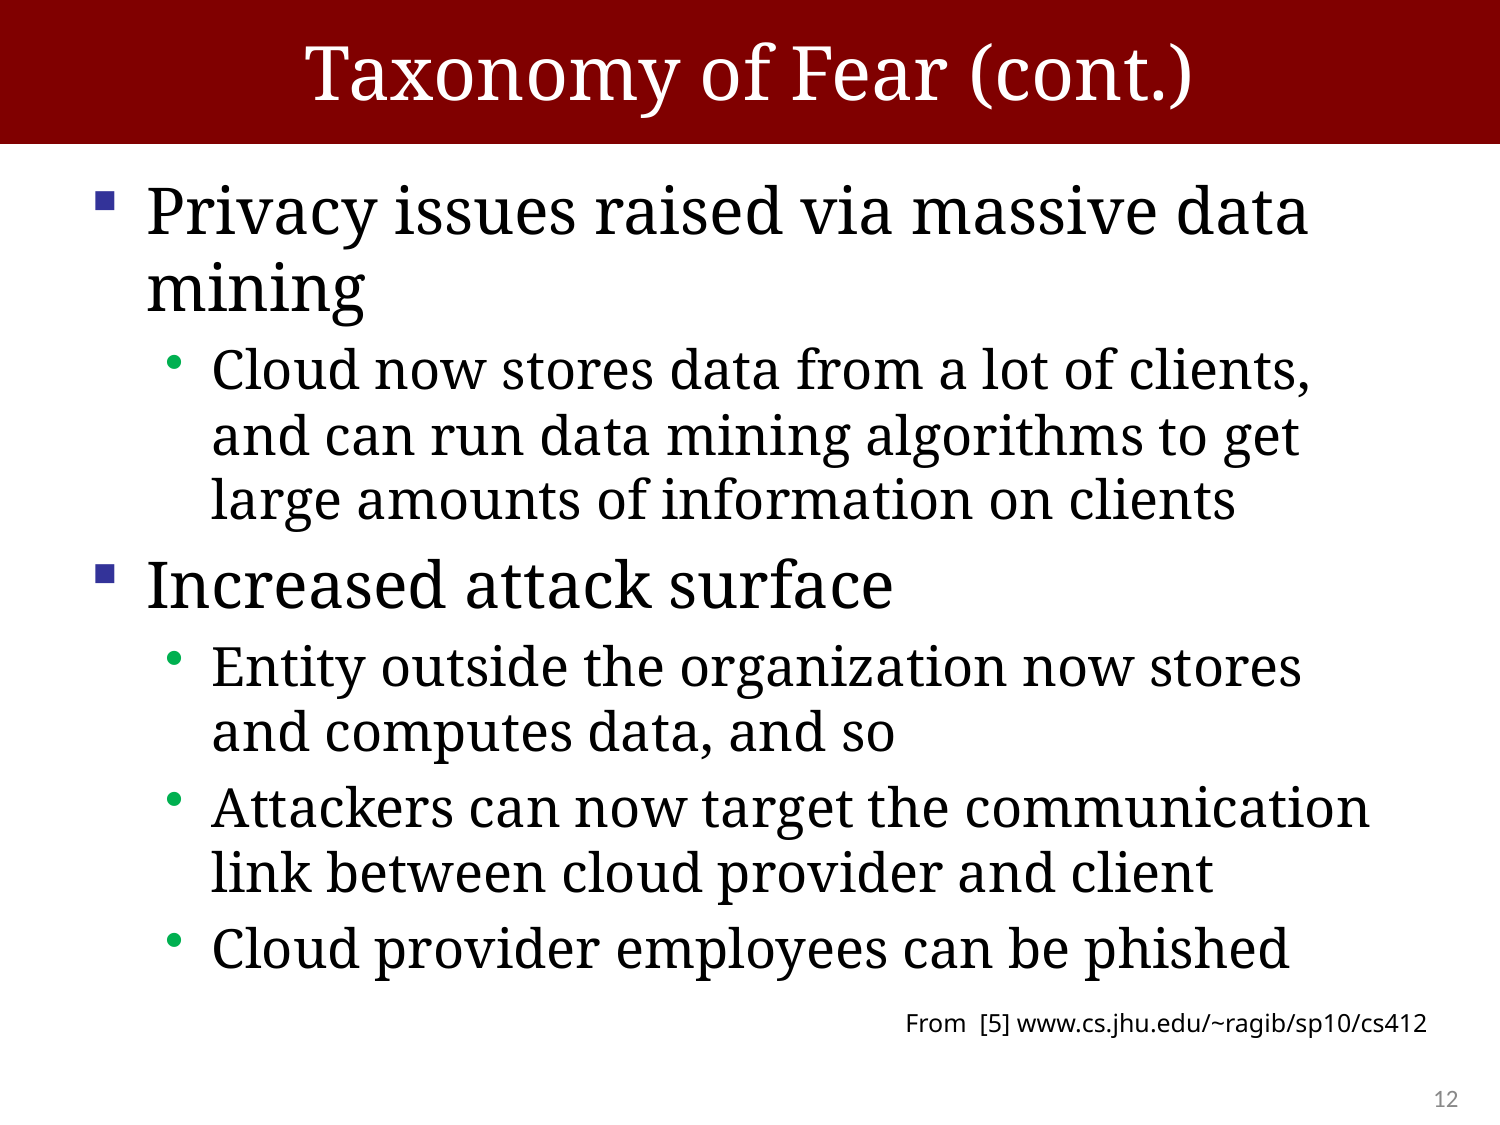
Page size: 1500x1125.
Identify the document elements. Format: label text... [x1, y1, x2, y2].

list Privacy issues raised via massive data mining Cloud now stores data from a lot of clients, and can run data mining algorithms to get large amounts of information on clients Increased attack surface Entity outside the organization now stores and computes data, and so Attackers can now target the communication link between cloud provider and client Cloud provider employees can be phished [75, 162, 1425, 1038]
slide_number 12 [1143, 1074, 1474, 1121]
text_box From [5] www.cs.jhu.edu/~ragib/sp10/cs412 [890, 999, 1450, 1045]
title Taxonomy of Fear (cont.) [75, 11, 1425, 131]
